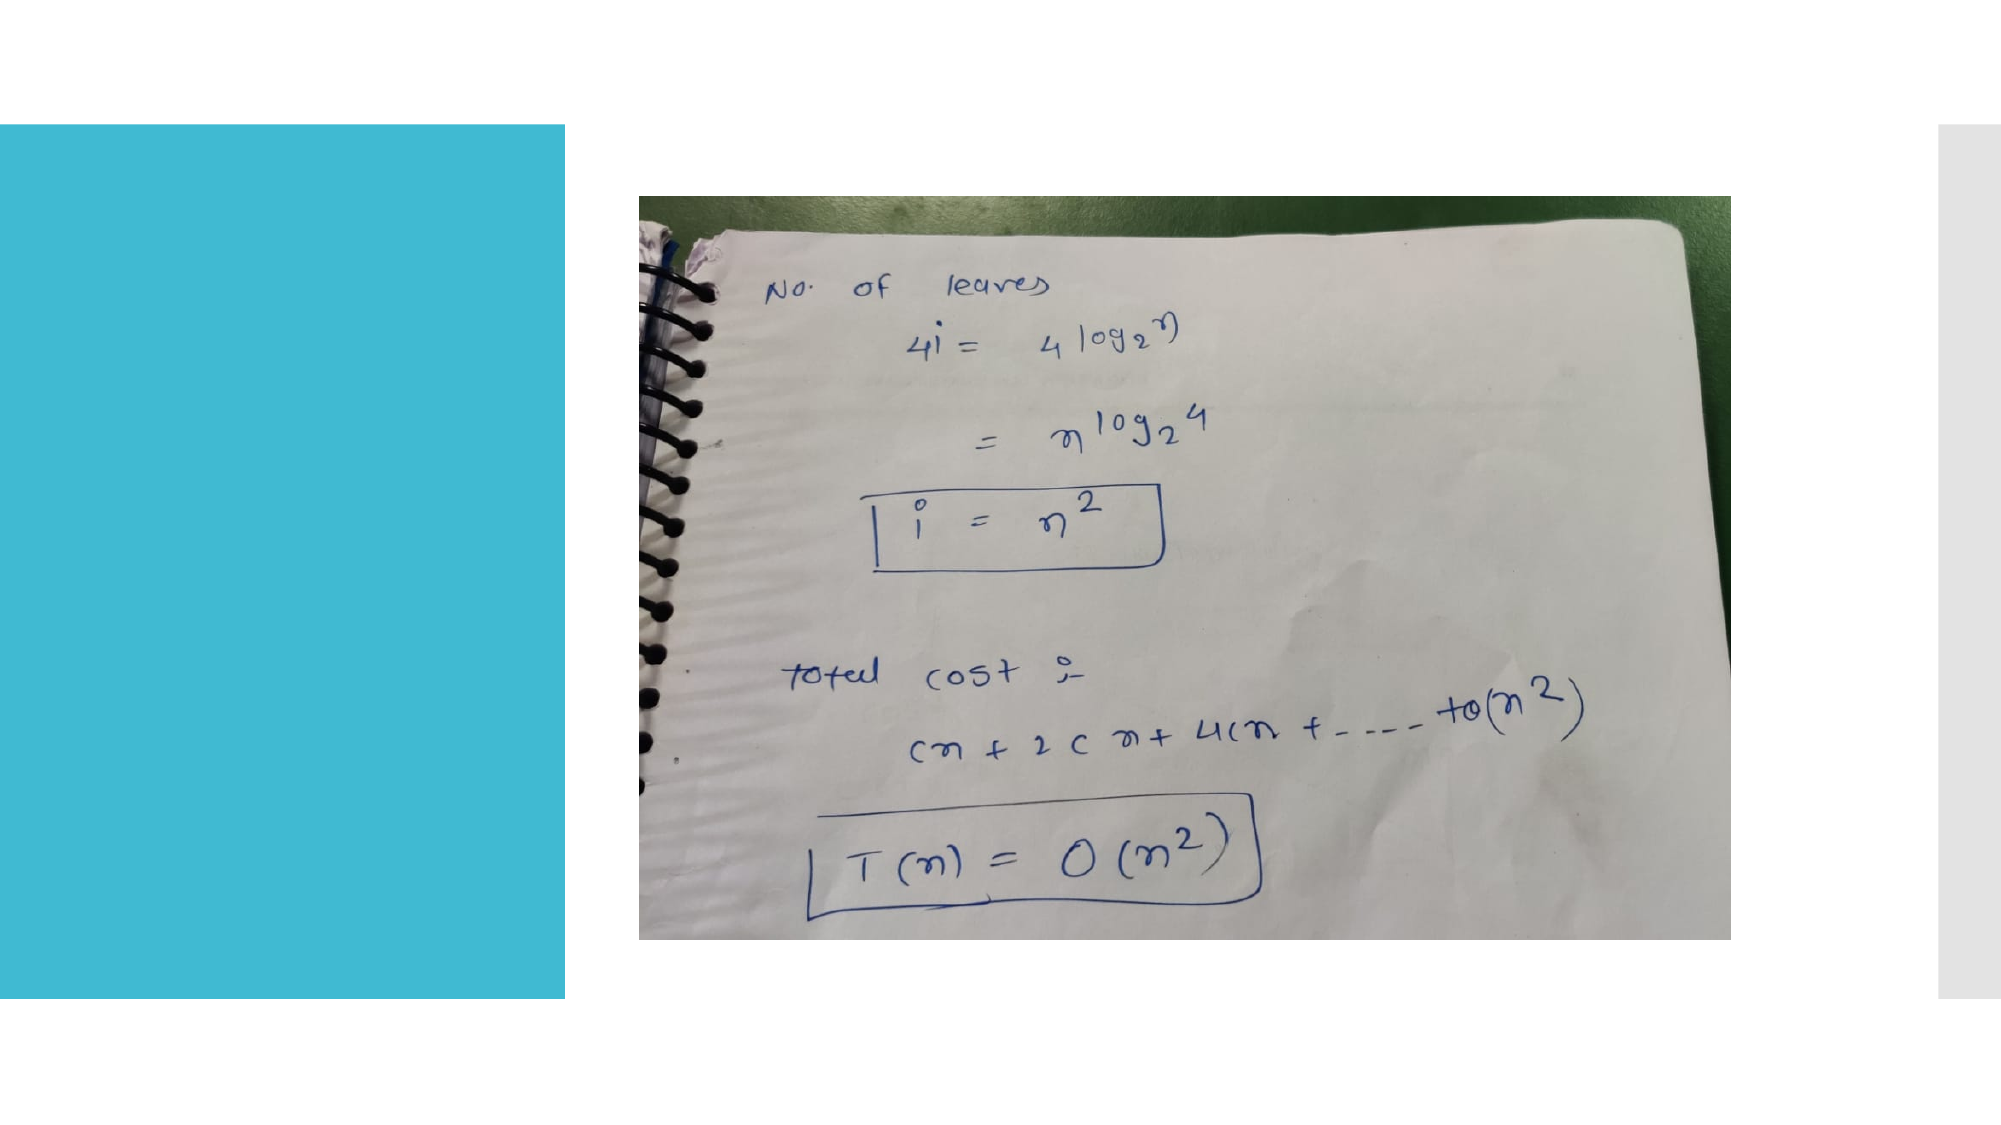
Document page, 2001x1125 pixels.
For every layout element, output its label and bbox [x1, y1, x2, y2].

list [639, 196, 1731, 940]
